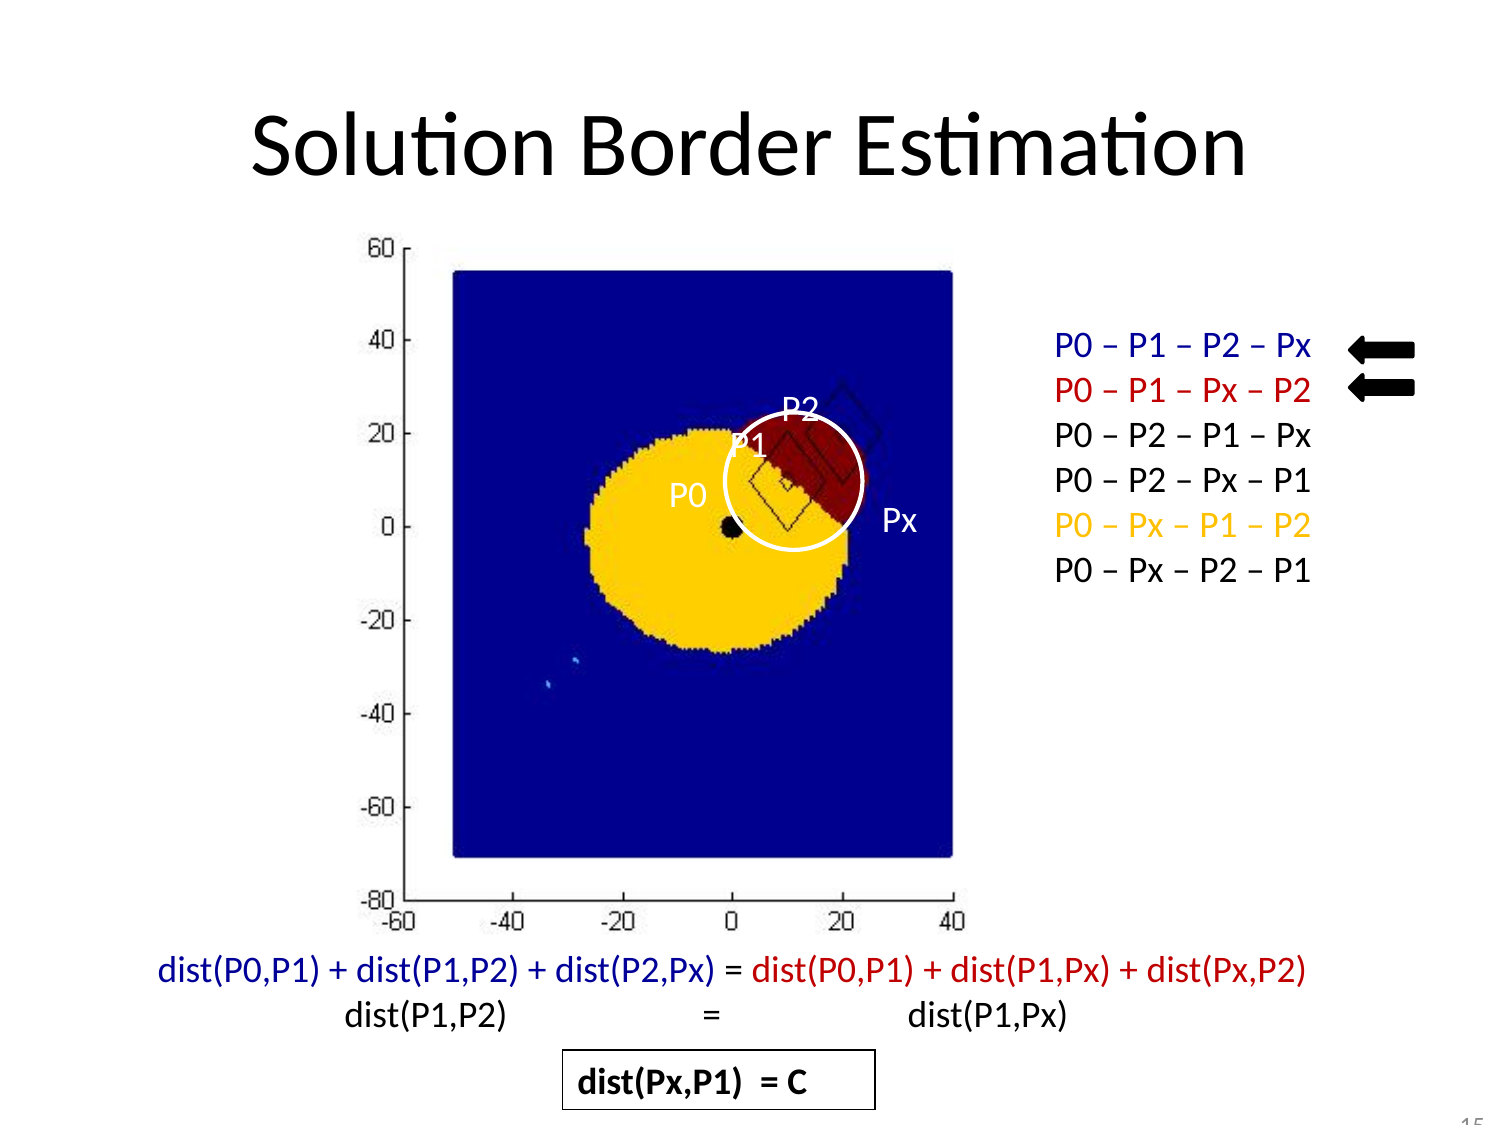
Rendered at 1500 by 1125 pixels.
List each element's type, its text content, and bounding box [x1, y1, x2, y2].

text_box dist(P0,P1) + dist(P1,P2) + dist(P2,Px) = dist(P0,P1) + dist(P1,Px) + dist(Px,P2) dist(P1,P2) = dist(P1,Px) [142, 937, 1323, 1043]
text_box dist(Px,P1) = C [562, 1049, 875, 1110]
slide_number 15 [1149, 1087, 1500, 1125]
text_box [1347, 335, 1415, 365]
text_box P0 – P1 – P2 – Px P0 – P1 – Px – P2 P0 – P2 – P1 – Px P0 – P2 – Px – P1 P0 – Px – P1 – P2 P0 – Px – P2 – P1 [1039, 312, 1327, 598]
title Solution Border Estimation [75, 45, 1425, 233]
picture [312, 187, 1020, 988]
text_box [1347, 373, 1415, 402]
